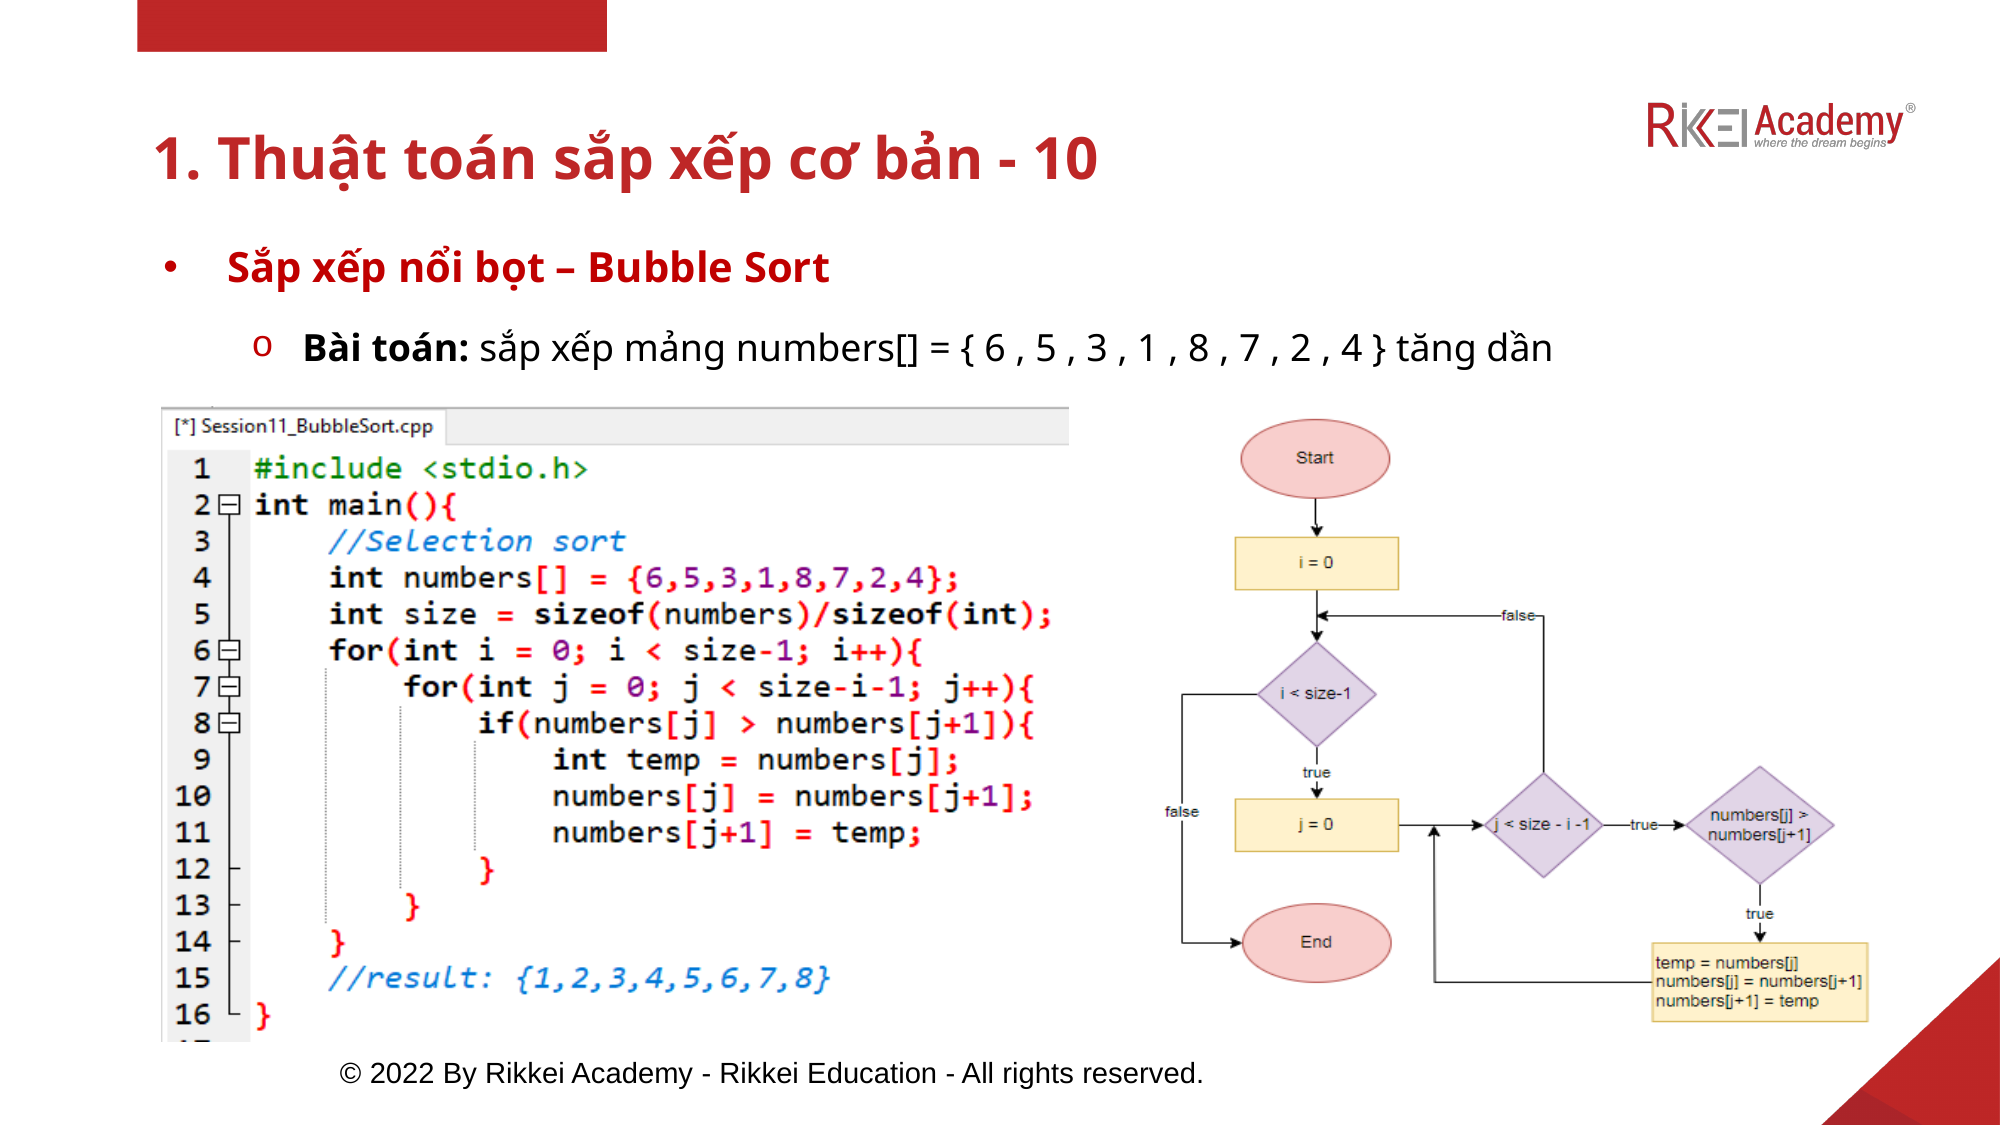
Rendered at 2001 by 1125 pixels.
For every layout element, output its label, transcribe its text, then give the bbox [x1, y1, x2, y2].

picture [1623, 53, 1929, 203]
picture [1146, 405, 2000, 1125]
picture [161, 405, 1069, 1042]
picture [137, 0, 607, 52]
list Sắp xếp nổi bọt – Bubble Sort Bài toán: sắp xếp mảng numbers[] = { 6 , 5 , 3 , 1 , 8 , 7 , 2 , 4 } tăng dần [137, 238, 1863, 407]
title 1. Thuật toán sắp xếp cơ bản - 10 [137, 83, 1526, 238]
